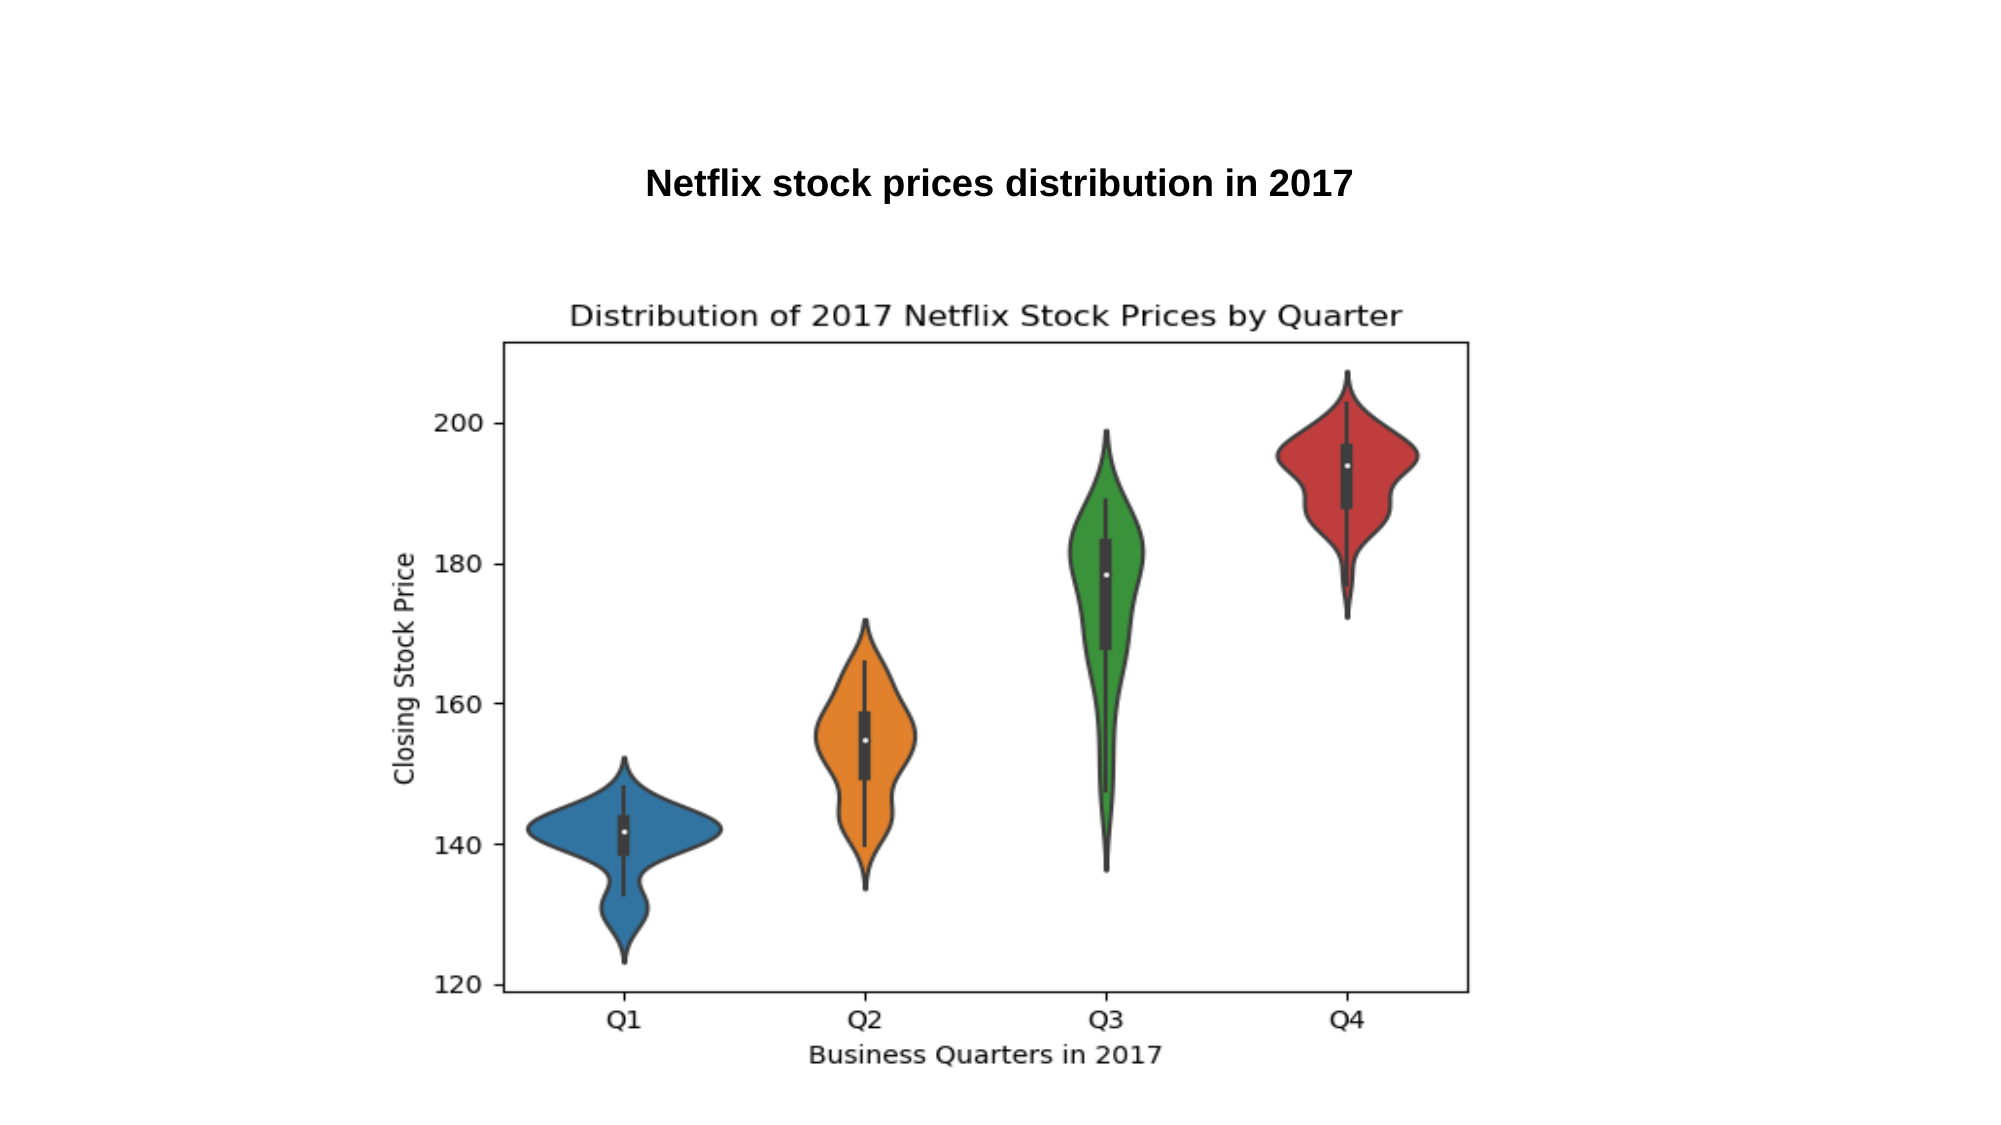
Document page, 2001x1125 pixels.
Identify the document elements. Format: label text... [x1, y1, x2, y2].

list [348, 240, 1592, 1085]
title Netflix stock prices distribution in 2017 [137, 59, 1863, 278]
